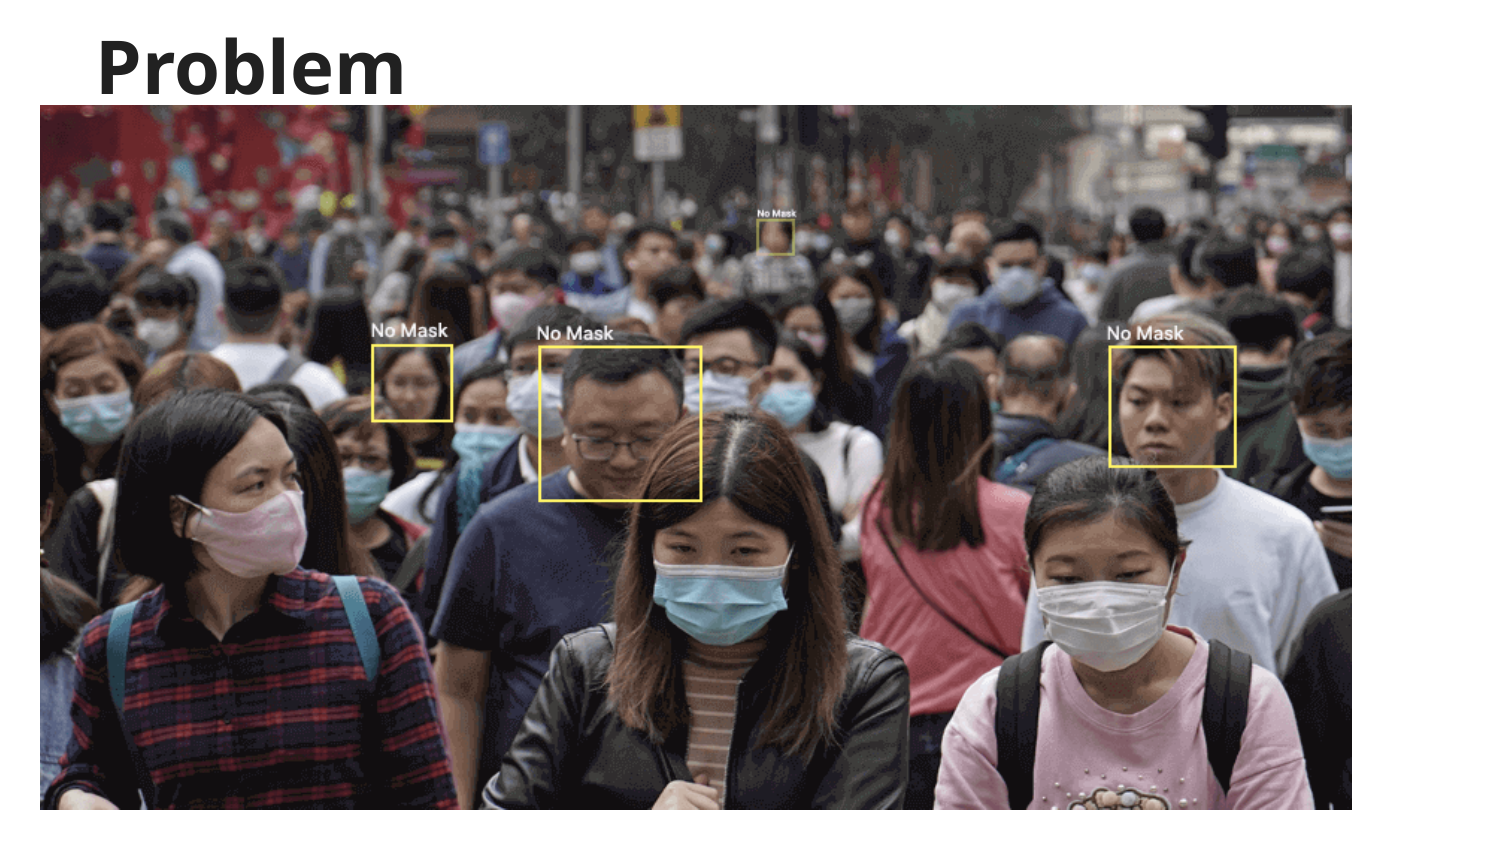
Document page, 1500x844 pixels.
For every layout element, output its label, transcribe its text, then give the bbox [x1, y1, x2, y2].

title Problem [80, 0, 1479, 132]
picture [39, 104, 1352, 811]
